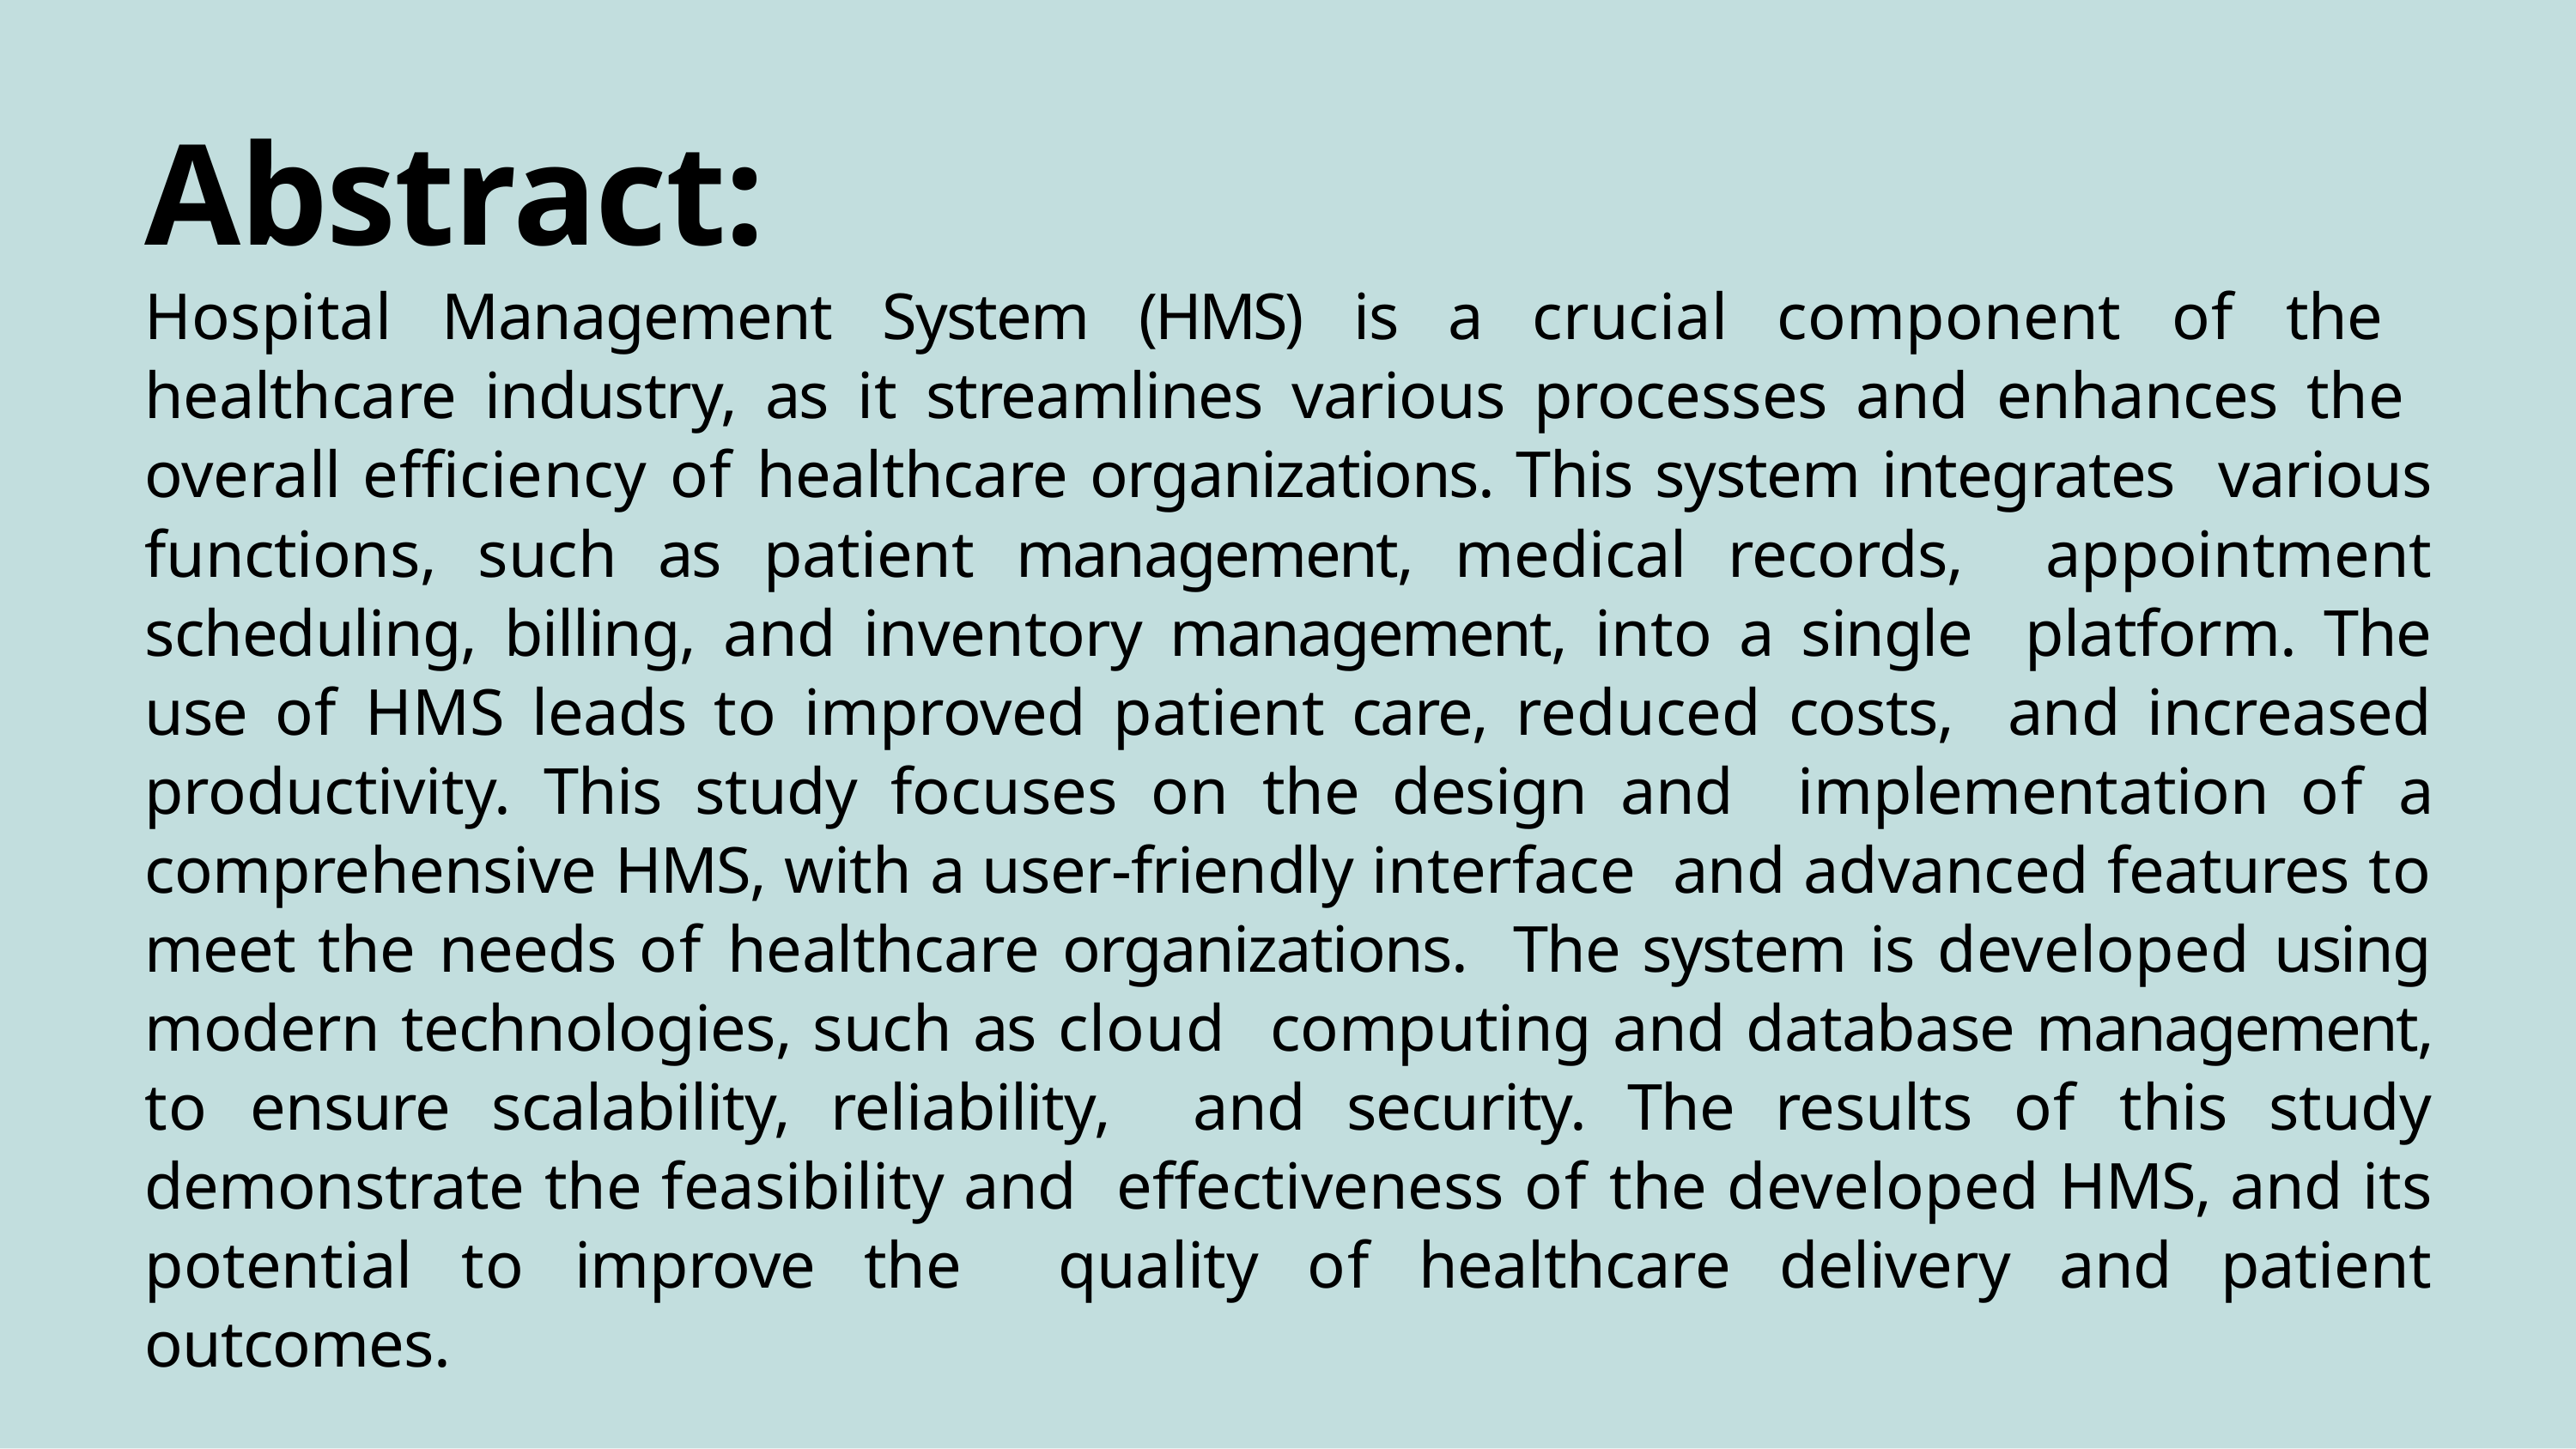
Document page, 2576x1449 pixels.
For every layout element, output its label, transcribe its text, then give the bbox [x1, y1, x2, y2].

text_box Hospital Management System (HMS) is a crucial component of the healthcare industry, as it streamlines various processes and enhances the overall efficiency of healthcare organizations. This system integrates various functions, such as patient management, medical records, appointment scheduling, billing, and inventory management, into a single platform. The use of HMS leads to improved patient care, reduced costs, and increased productivity. This study focuses on the design and implementation of a comprehensive HMS, with a user-friendly interface and advanced features to meet the needs of healthcare organizations. The system is developed using modern technologies, such as cloud computing and database management, to ensure scalability, reliability, and security. The results of this study demonstrate the feasibility and effectiveness of the developed HMS, and its potential to improve the quality of healthcare delivery and patient outcomes. [143, 270, 2433, 1380]
title Abstract: [143, 103, 775, 270]
